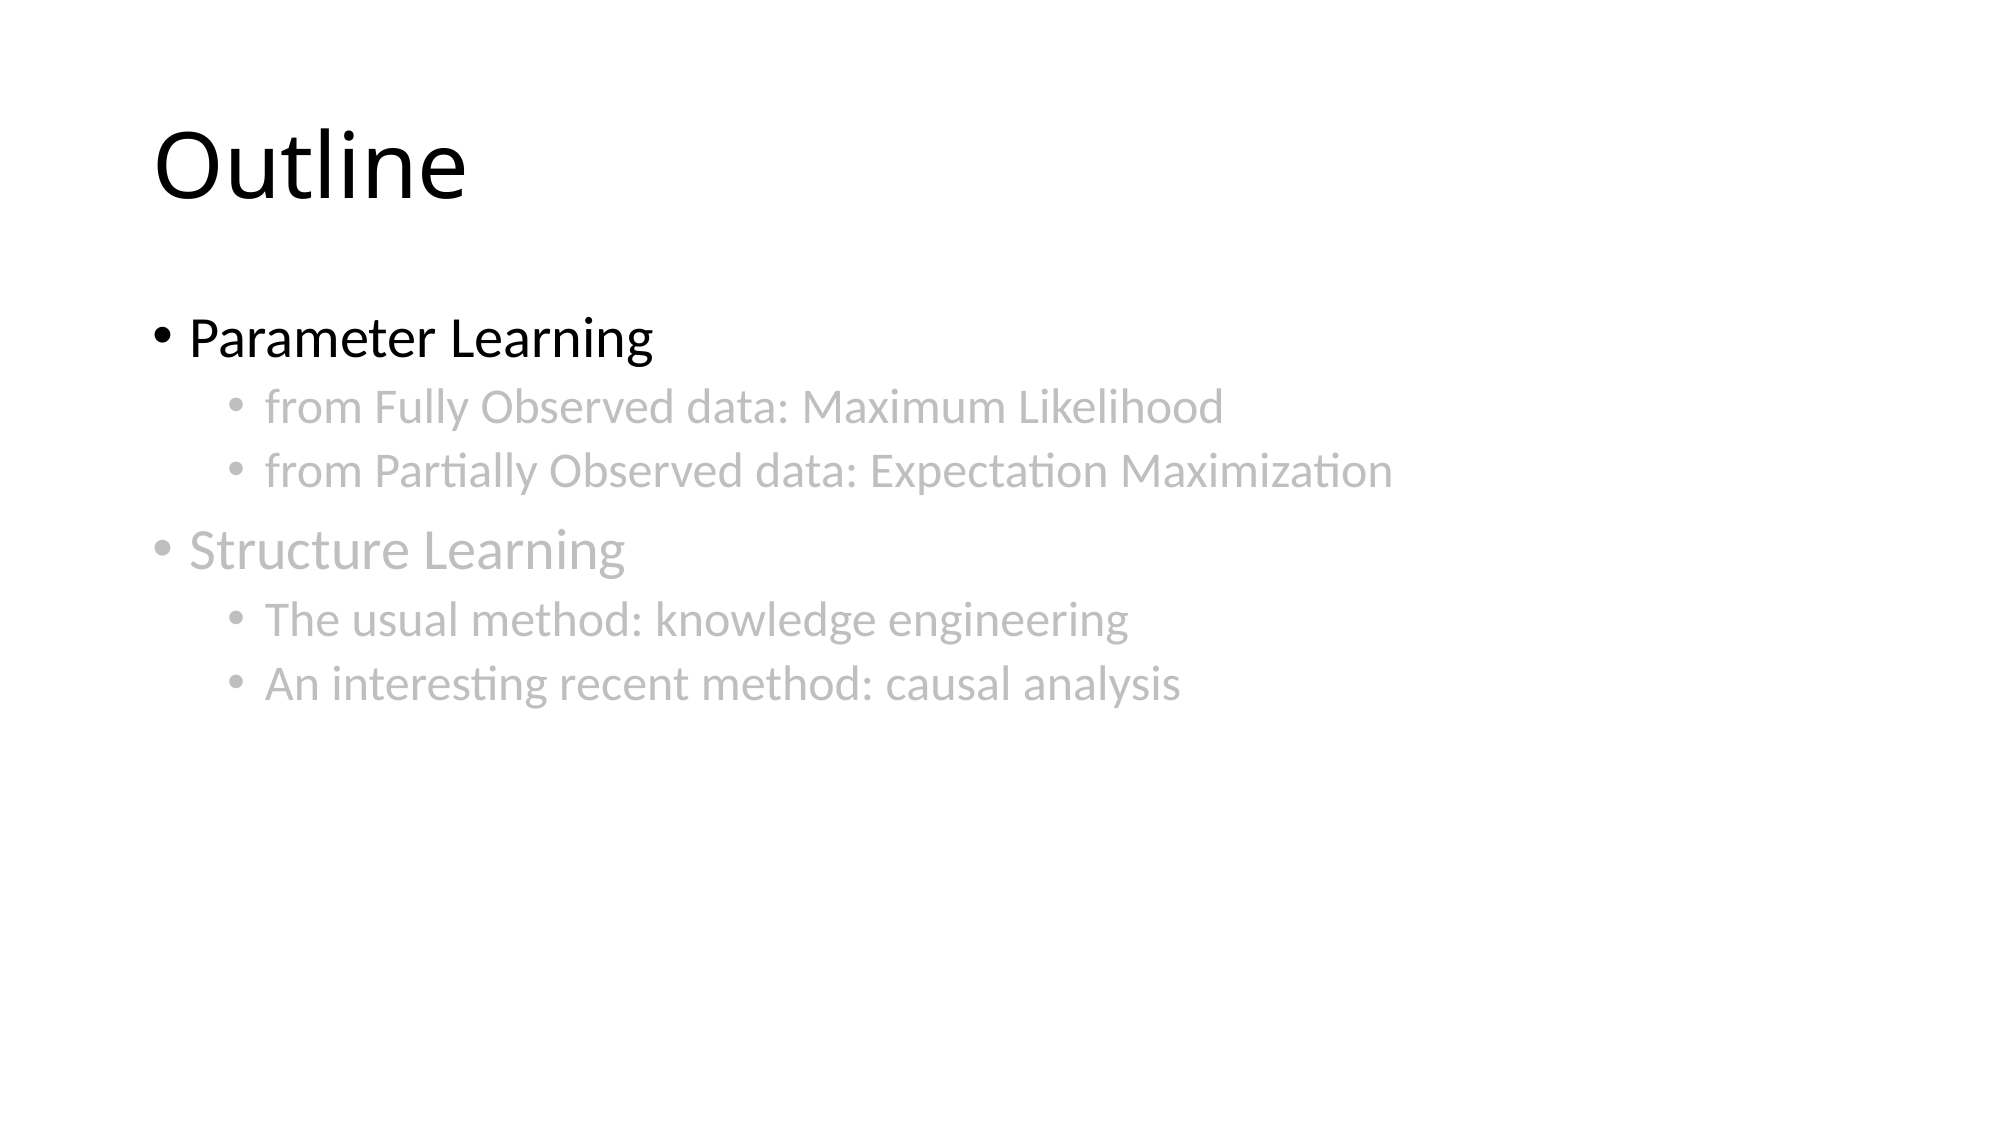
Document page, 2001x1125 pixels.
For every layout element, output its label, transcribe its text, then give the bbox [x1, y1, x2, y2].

list Parameter Learning from Fully Observed data: Maximum Likelihood from Partially Observed data: Expectation Maximization Structure Learning The usual method: knowledge engineering An interesting recent method: causal analysis [137, 299, 1863, 1014]
title Outline [137, 59, 1863, 278]
